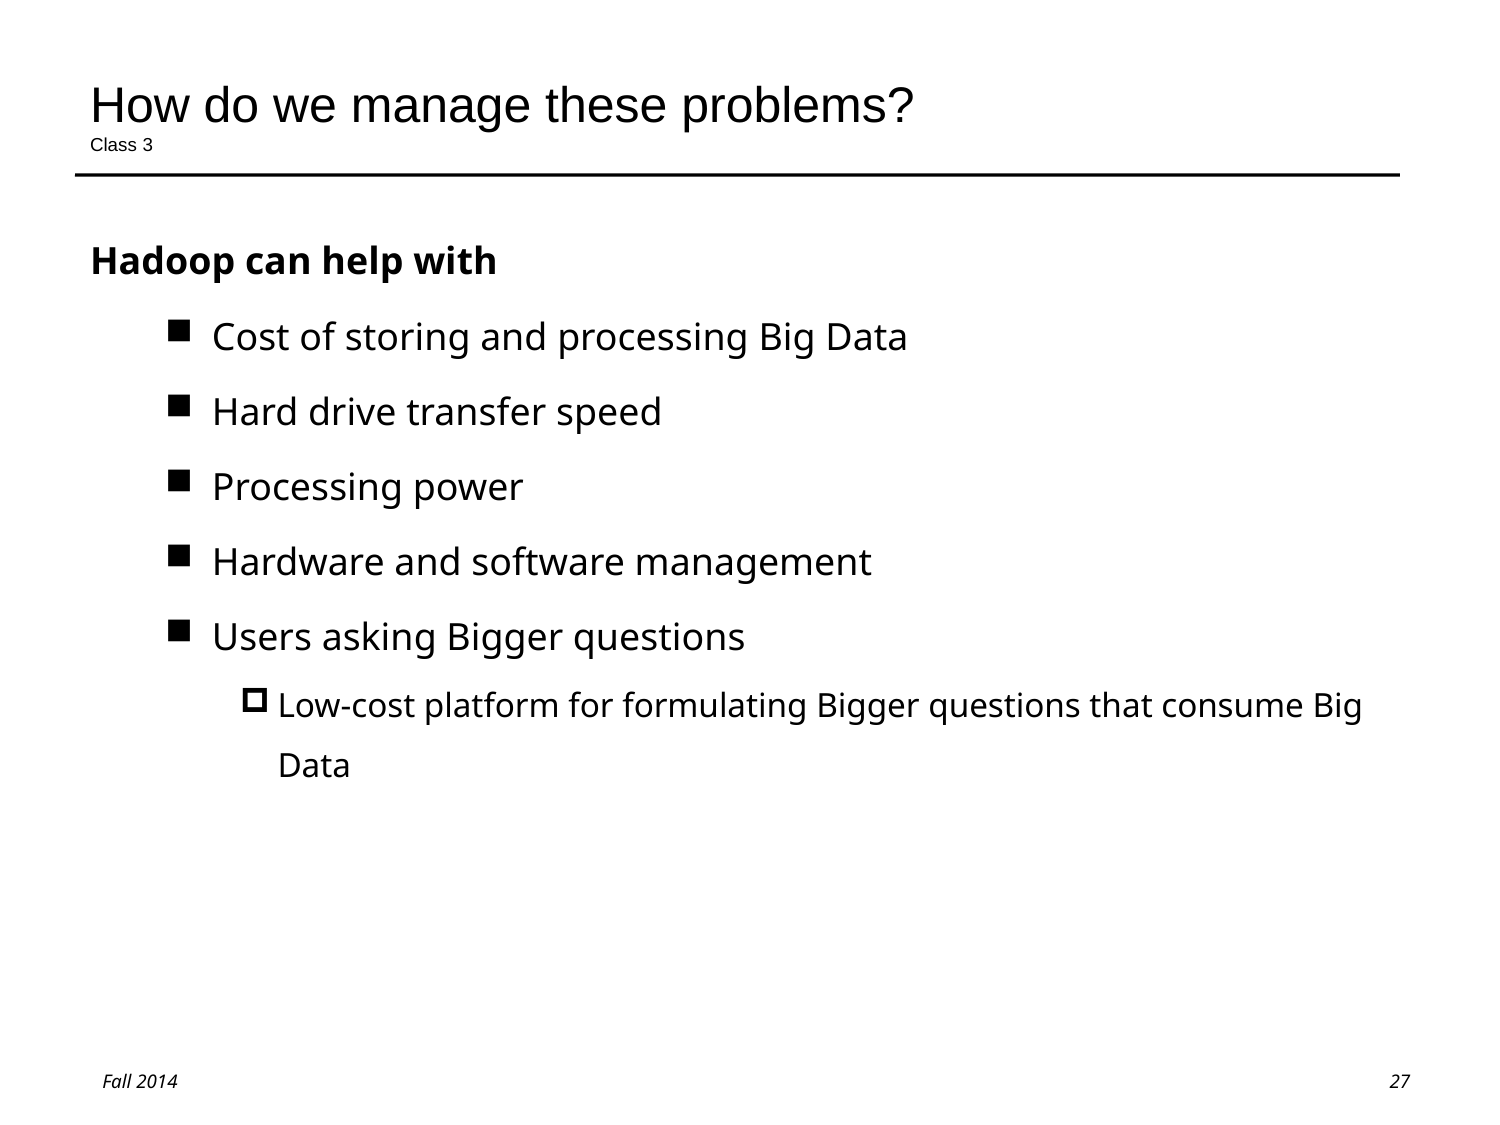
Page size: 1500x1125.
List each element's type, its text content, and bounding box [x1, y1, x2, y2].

slide_number 27 [1074, 1062, 1425, 1100]
title How do we manage these problems? Class 3 [75, 45, 1425, 163]
list Hadoop can help with Cost of storing and processing Big Data Hard drive transfer speed Processing power Hardware and software management Users asking Bigger questions Low-cost platform for formulating Bigger questions that consume Big Data [75, 187, 1463, 1006]
